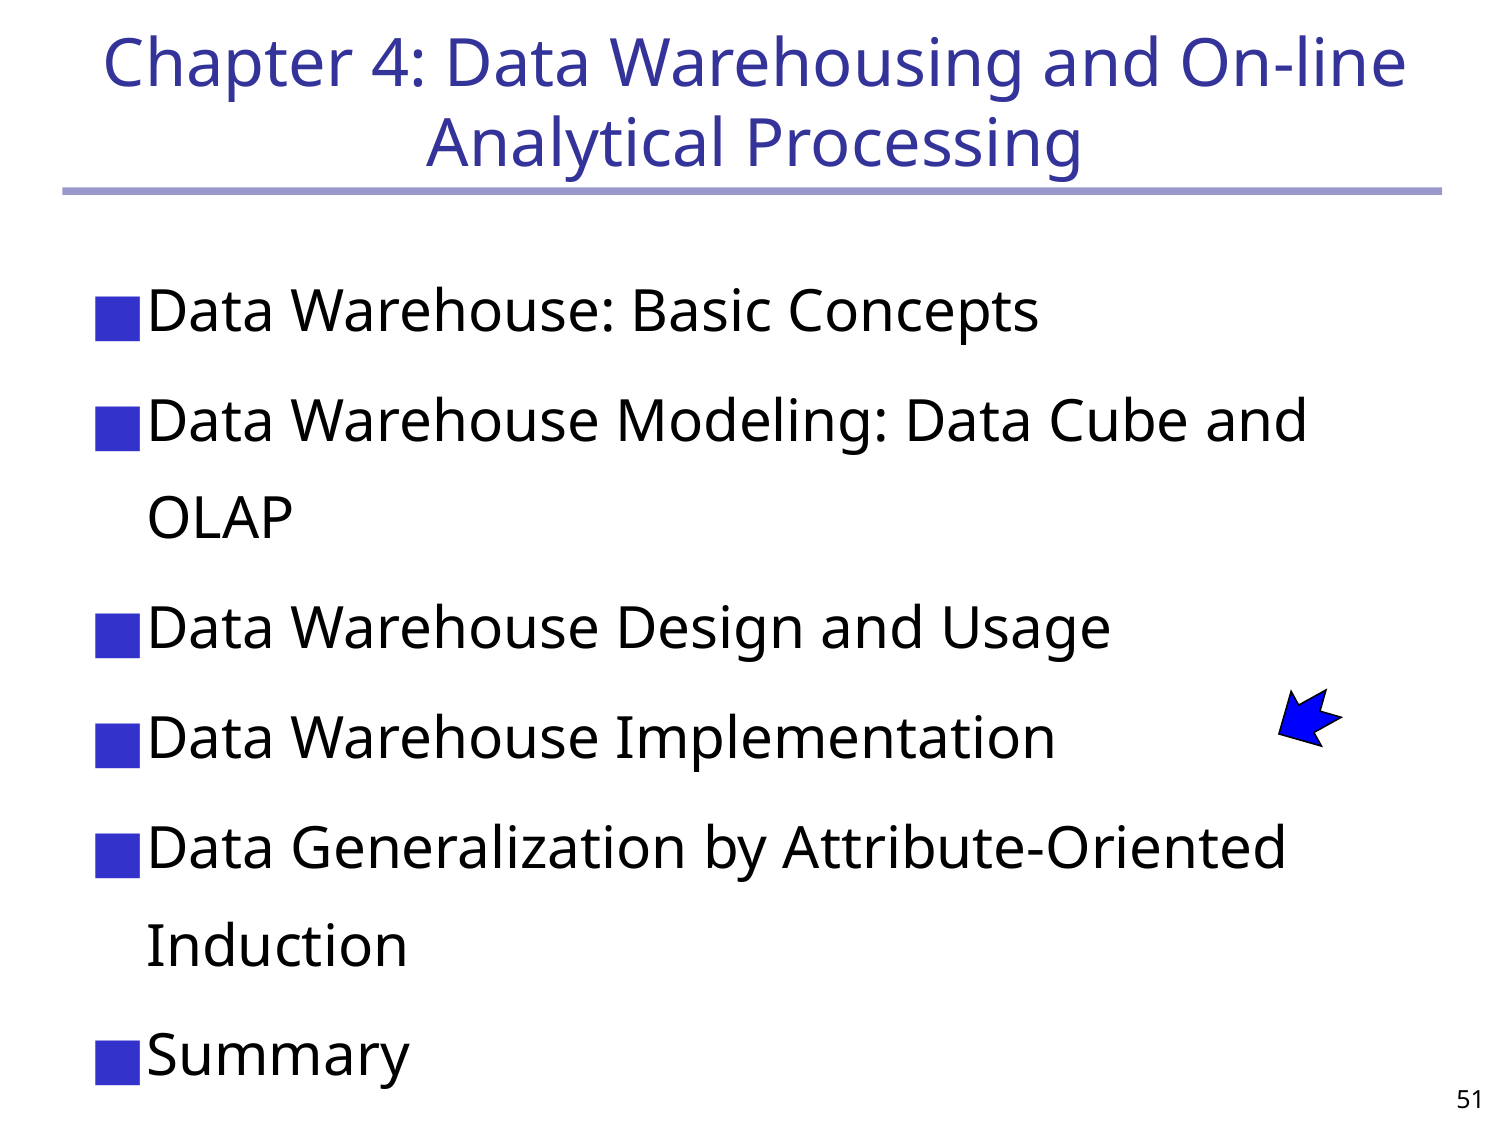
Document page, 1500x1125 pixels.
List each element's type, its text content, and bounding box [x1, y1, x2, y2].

text_box [1278, 689, 1342, 747]
list Data Warehouse: Basic Concepts Data Warehouse Modeling: Data Cube and OLAP Data Warehouse Design and Usage Data Warehouse Implementation Data Generalization by Attribute-Oriented Induction Summary [75, 237, 1450, 1038]
text_box ‹#› [1187, 1049, 1500, 1125]
title Chapter 4: Data Warehousing and On-line Analytical Processing [0, 12, 1500, 188]
